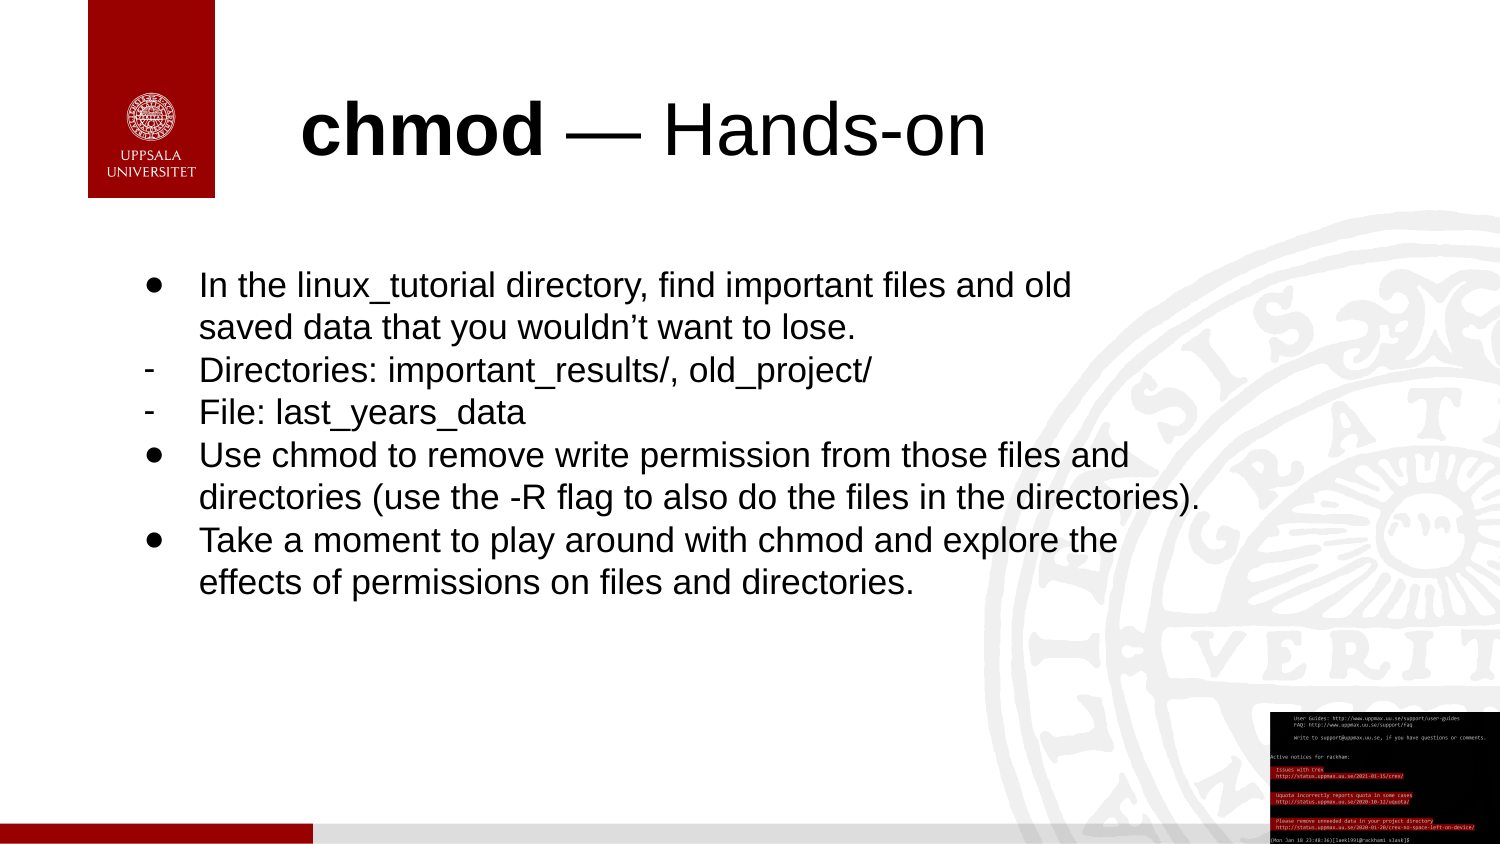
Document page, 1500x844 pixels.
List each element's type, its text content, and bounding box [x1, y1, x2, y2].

title chmod — Hands-on [289, 75, 1436, 216]
picture [1270, 712, 1500, 844]
list In the linux_tutorial directory, find important files and old saved data that you wouldn’t want to lose. Directories: important_results/, old_project/ File: last_years_data Use chmod to remove write permission from those files and directories (use the -R flag to also do the files in the directories). Take a moment to play around with chmod and explore the effects of permissions on files and directories. [112, 256, 1436, 763]
picture [88, 0, 215, 198]
